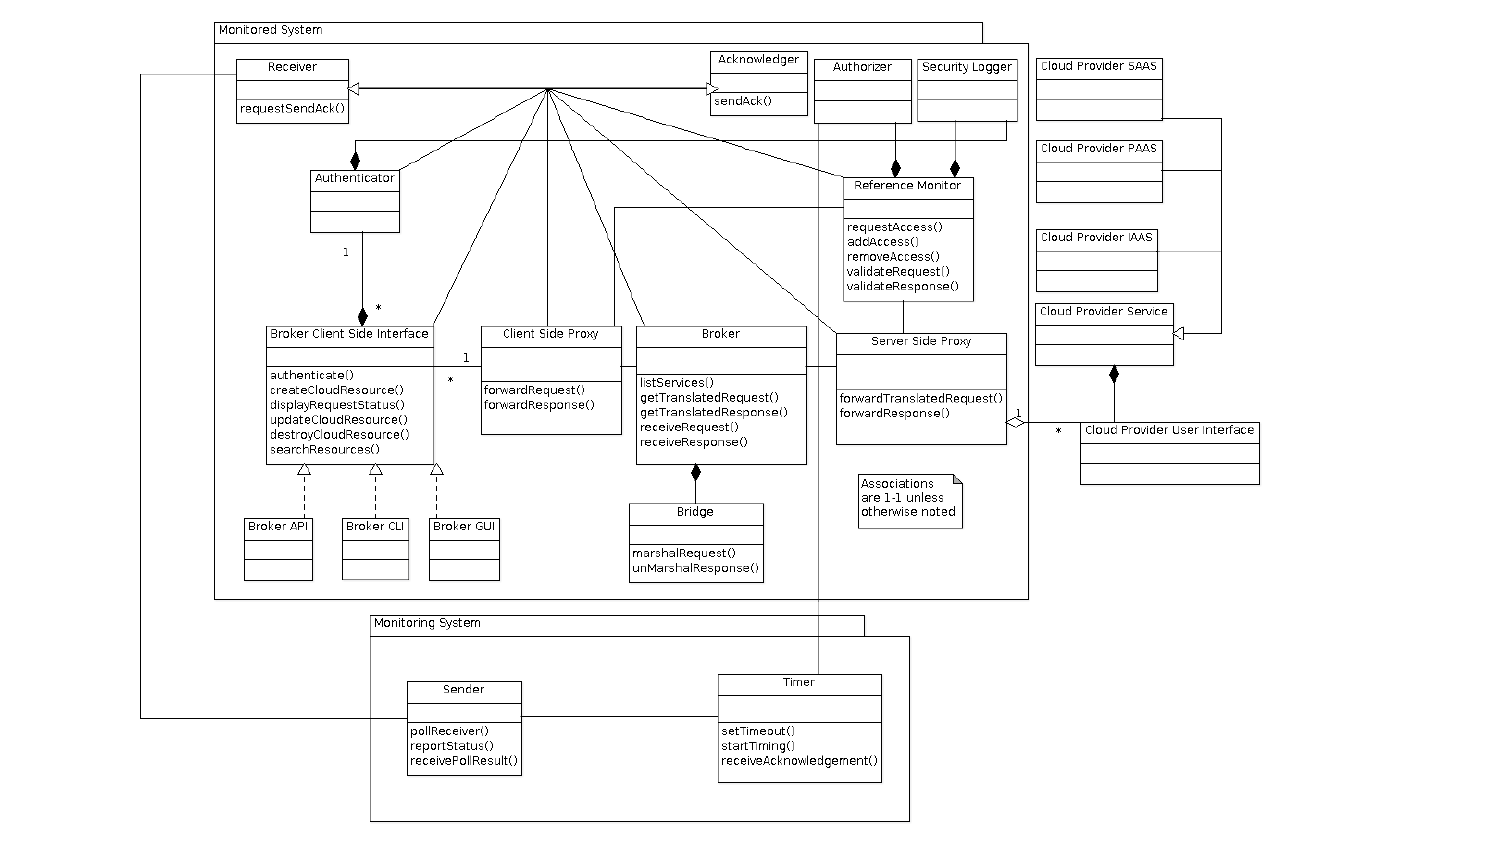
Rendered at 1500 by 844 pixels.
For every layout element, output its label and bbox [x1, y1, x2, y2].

picture [109, 0, 1390, 844]
